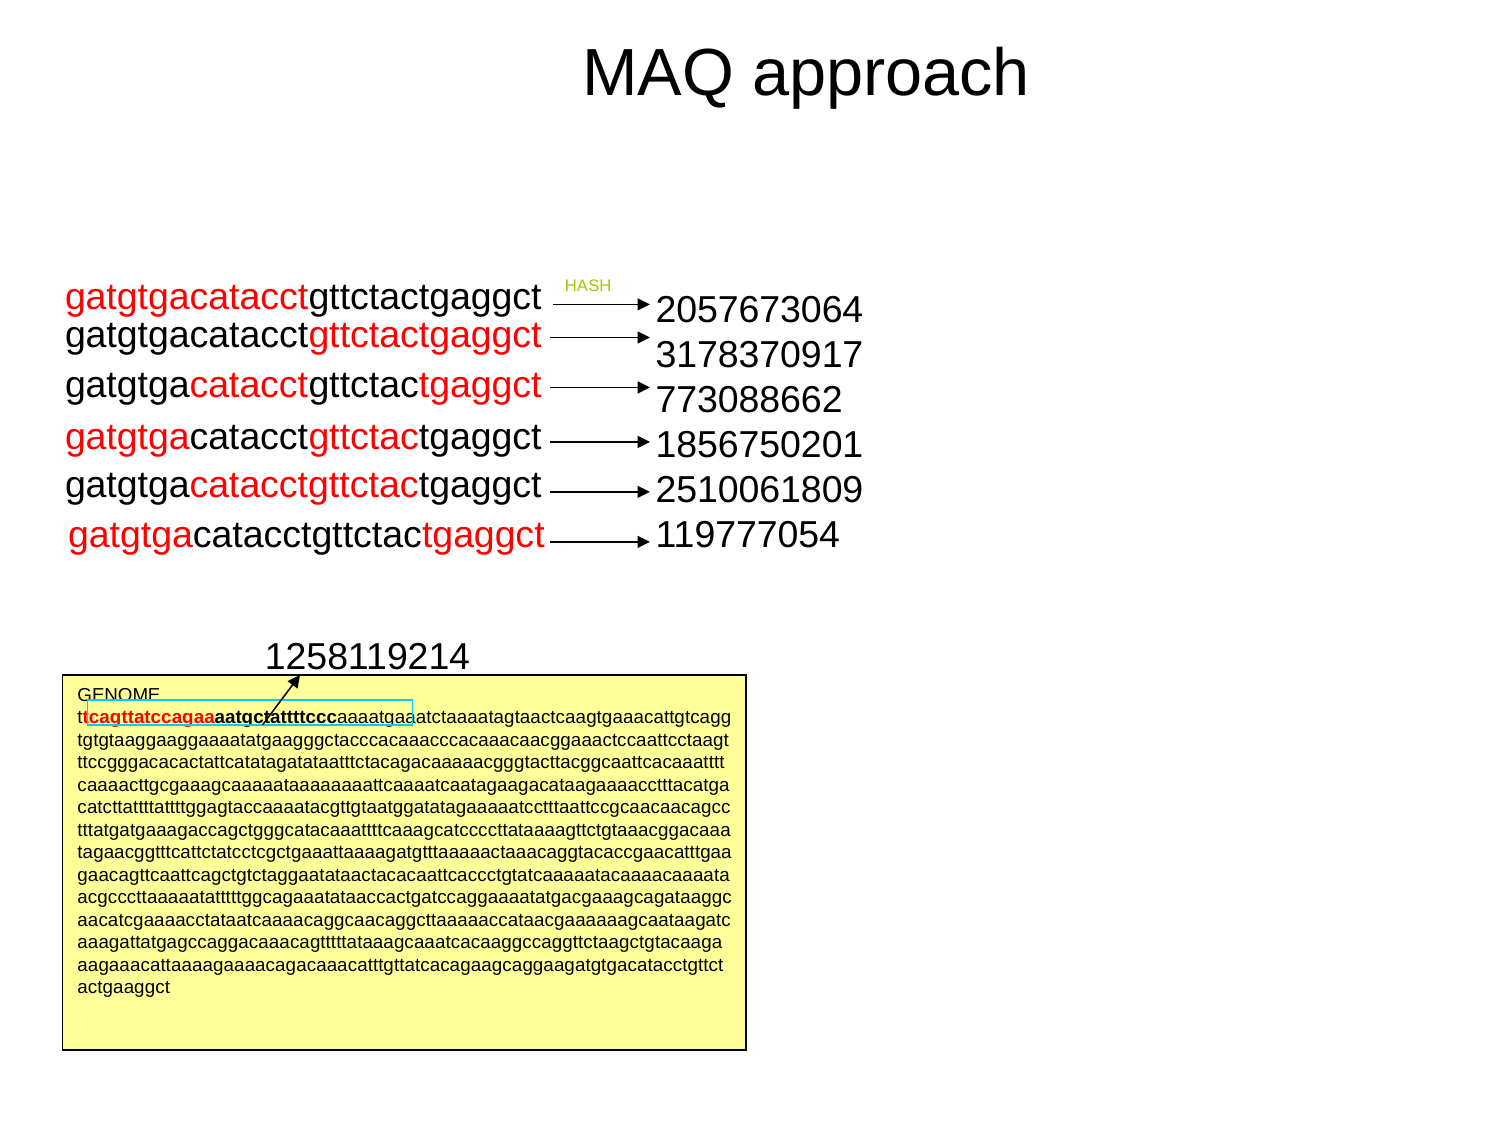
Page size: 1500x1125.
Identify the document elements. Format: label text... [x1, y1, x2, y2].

text_box MAQ approach [225, 0, 1388, 138]
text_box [262, 674, 301, 726]
text_box gatgtgacatacctgttctactgaggct [49, 352, 558, 404]
text_box gatgtgacatacctgttctactgaggct [49, 404, 558, 452]
text_box HASH [549, 266, 638, 303]
text_box [304, 699, 413, 725]
text_box gatgtgacatacctgttctactgaggct [49, 452, 558, 513]
text_box GENOME ttcagttatccagaaaatgctattttcccaaaatgaaatctaaaatagtaactcaagtgaaacattgtcaggtgtgtaaggaaggaaaatatgaagggctacccacaaacccacaaacaacggaaactccaattcctaagtttccgggacacactattcatatagatataatttctacagacaaaaacgggtacttacggcaattcacaaattttcaaaacttgcgaaagcaaaaataaaaaaaattcaaaatcaatagaagacataagaaaacctttacatgacatcttattttattttggagtaccaaaatacgttgtaatggatatagaaaaatcctttaattccgcaacaacagcctttatgatgaaagaccagctgggcatacaaattttcaaagcatccccttataaaagttctgtaaacggacaaatagaacggtttcattctatcctcgctgaaattaaaagatgtttaaaaactaaacaggtacaccgaacatttgaagaacagttcaattcagctgtctaggaatataactacacaattcaccctgtatcaaaaatacaaaacaaaataacgcccttaaaaatatttttggcagaaatataaccactgatccaggaaaatatgacgaaagcagataaggcaacatcgaaaacctataatcaaaacaggcaacaggcttaaaaaccataacgaaaaaagcaataagatcaaagattatgagccaggacaaacagtttttataaagcaaatcacaaggccaggttctaagctgtacaagaaagaaacattaaaagaaaacagacaaacatttgttatcacagaagcaggaagatgtgacatacctgttctactgaaggct [62, 674, 747, 1050]
text_box gatgtgacatacctgttctactgaggct [49, 302, 558, 352]
text_box [87, 699, 257, 725]
text_box gatgtgacatacctgttctactgaggct [53, 502, 561, 563]
text_box gatgtgacatacctgttctactgaggct [49, 264, 558, 302]
text_box 1258119214 [249, 624, 538, 686]
text_box 2057673064 3178370917 773088662 1856750201 2510061809 119777054 [640, 277, 904, 563]
